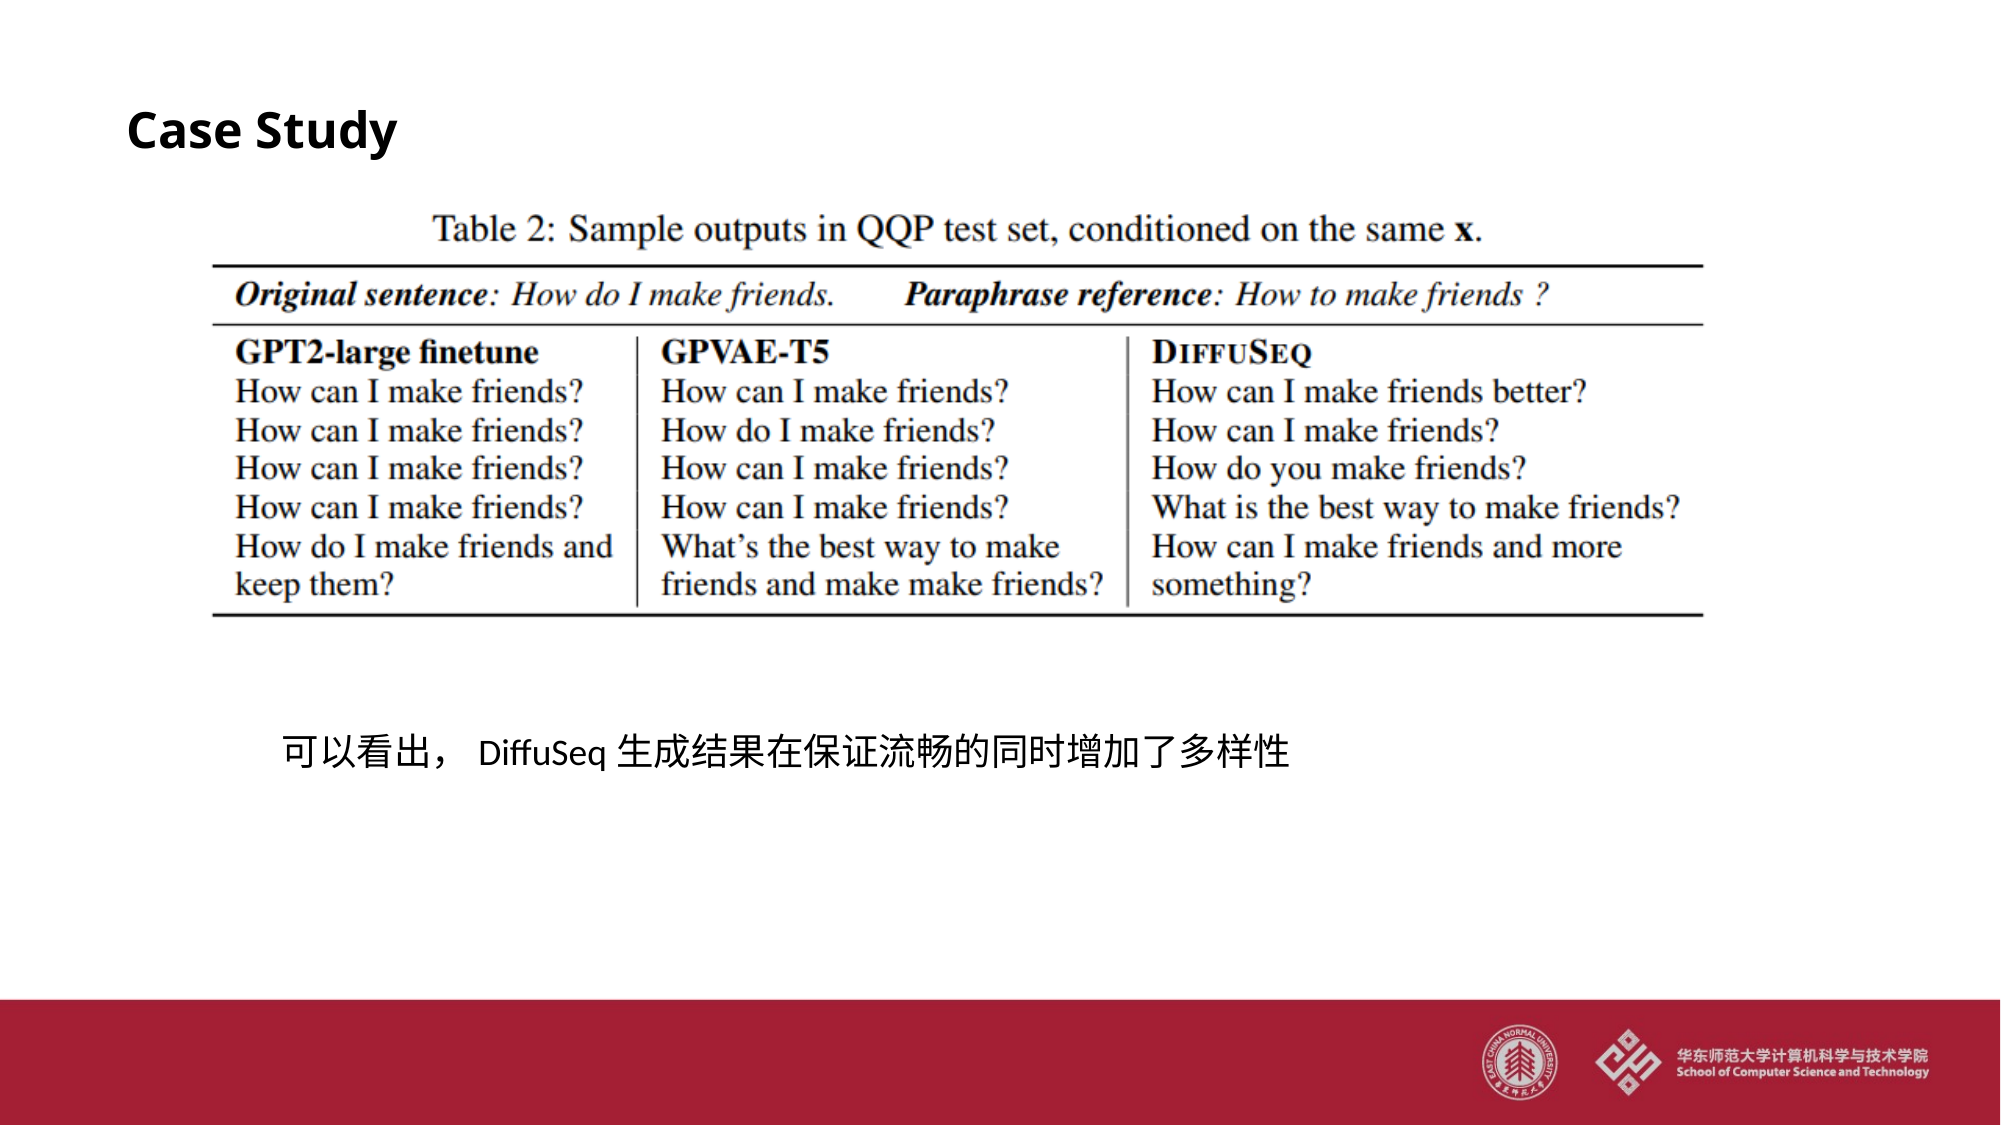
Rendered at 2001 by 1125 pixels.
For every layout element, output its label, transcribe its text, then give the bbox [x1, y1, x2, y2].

text_box Case Study [112, 90, 1614, 166]
text_box 可以看出，DiffuSeq生成结果在保证流畅的同时增加了多样性 [267, 721, 1614, 781]
picture [0, 0, 2001, 1125]
